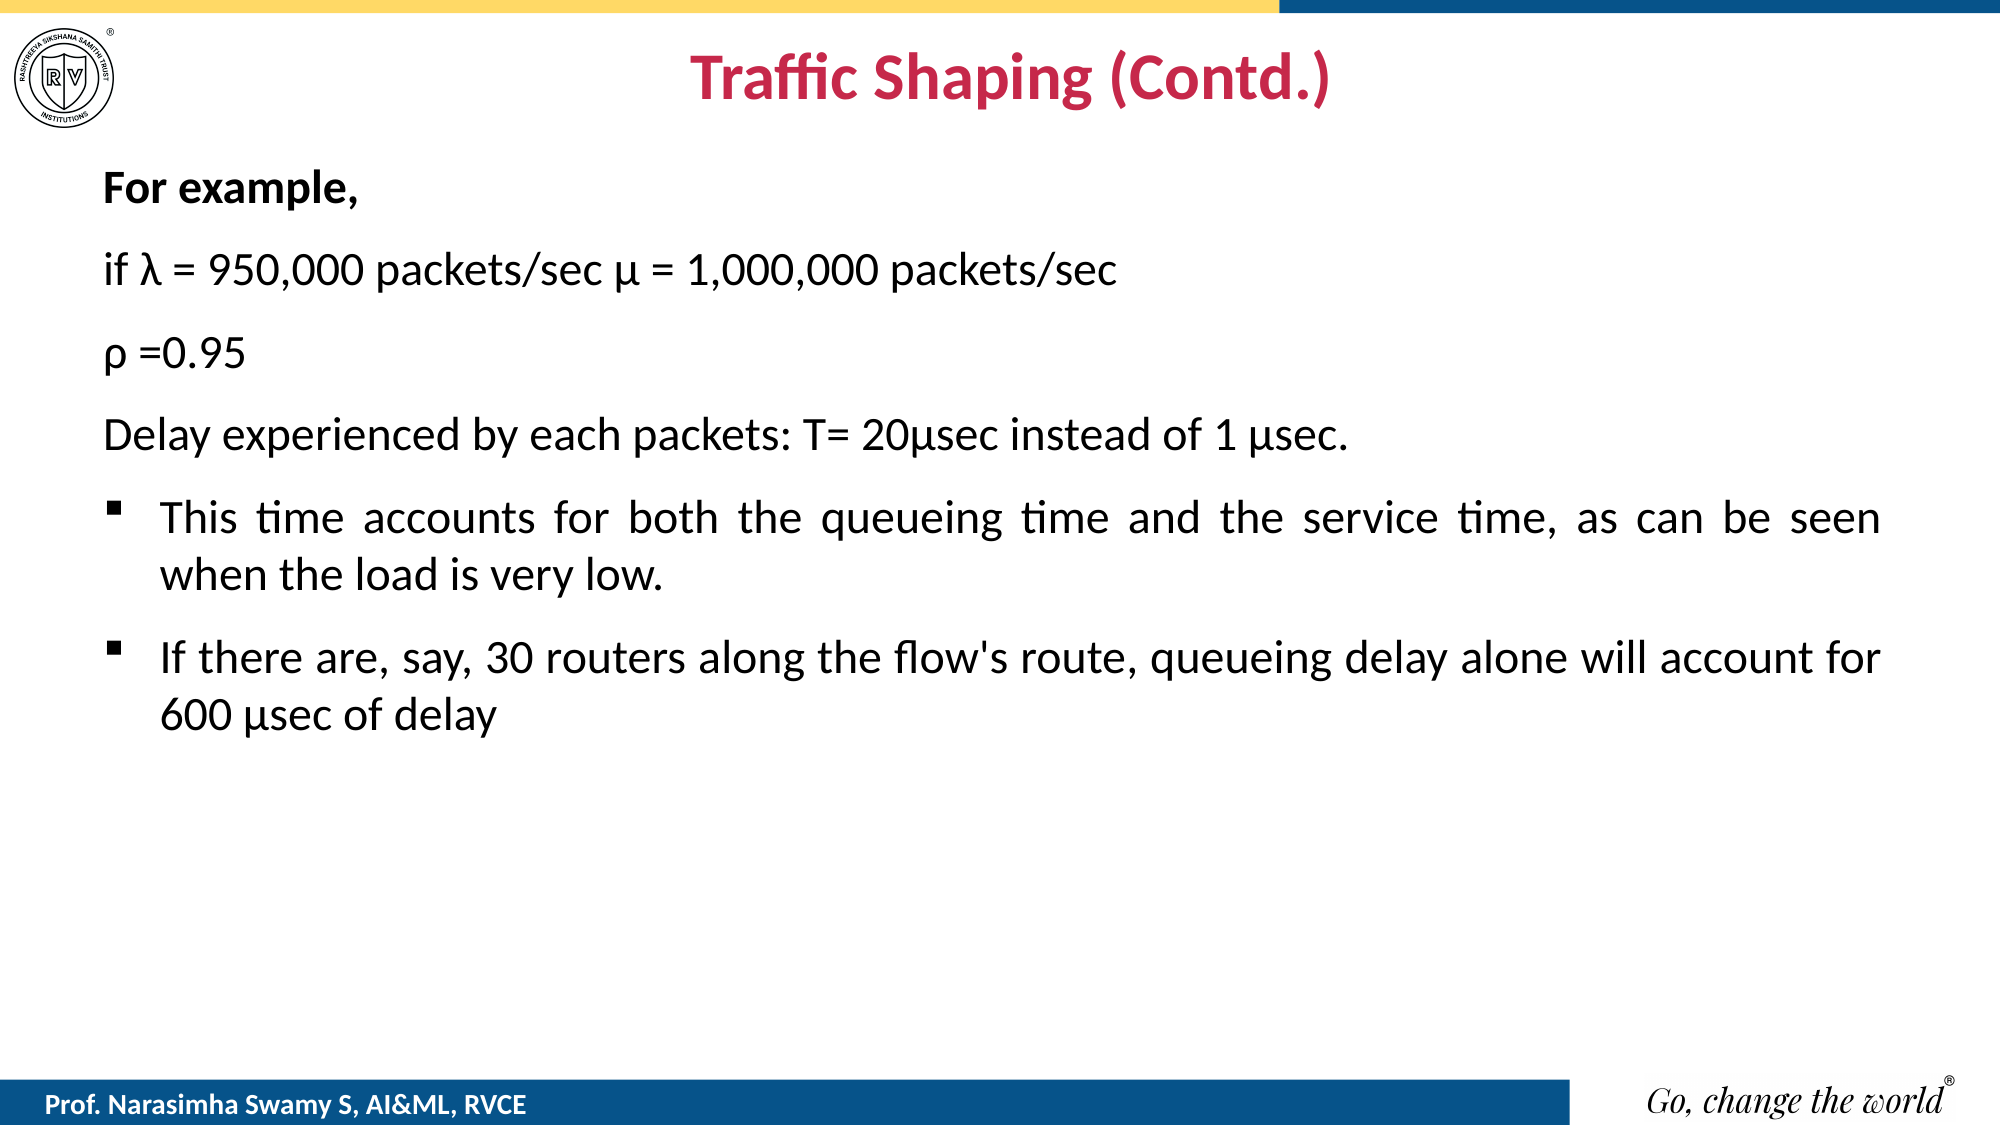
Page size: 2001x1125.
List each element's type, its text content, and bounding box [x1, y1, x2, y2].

picture [14, 28, 114, 128]
text_box For example, if λ = 950,000 packets/sec μ = 1,000,000 packets/sec ρ =0.95 Delay experienced by each packets: T= 20μsec instead of 1 μsec. This time accounts for both the queueing time and the service time, as can be seen when the load is very low. If there are, say, 30 routers along the flow's route, queueing delay alone will account for 600 μsec of delay [88, 147, 1900, 888]
picture [1644, 1073, 1956, 1122]
title Traffic Shaping (Contd.) [137, 27, 1887, 129]
